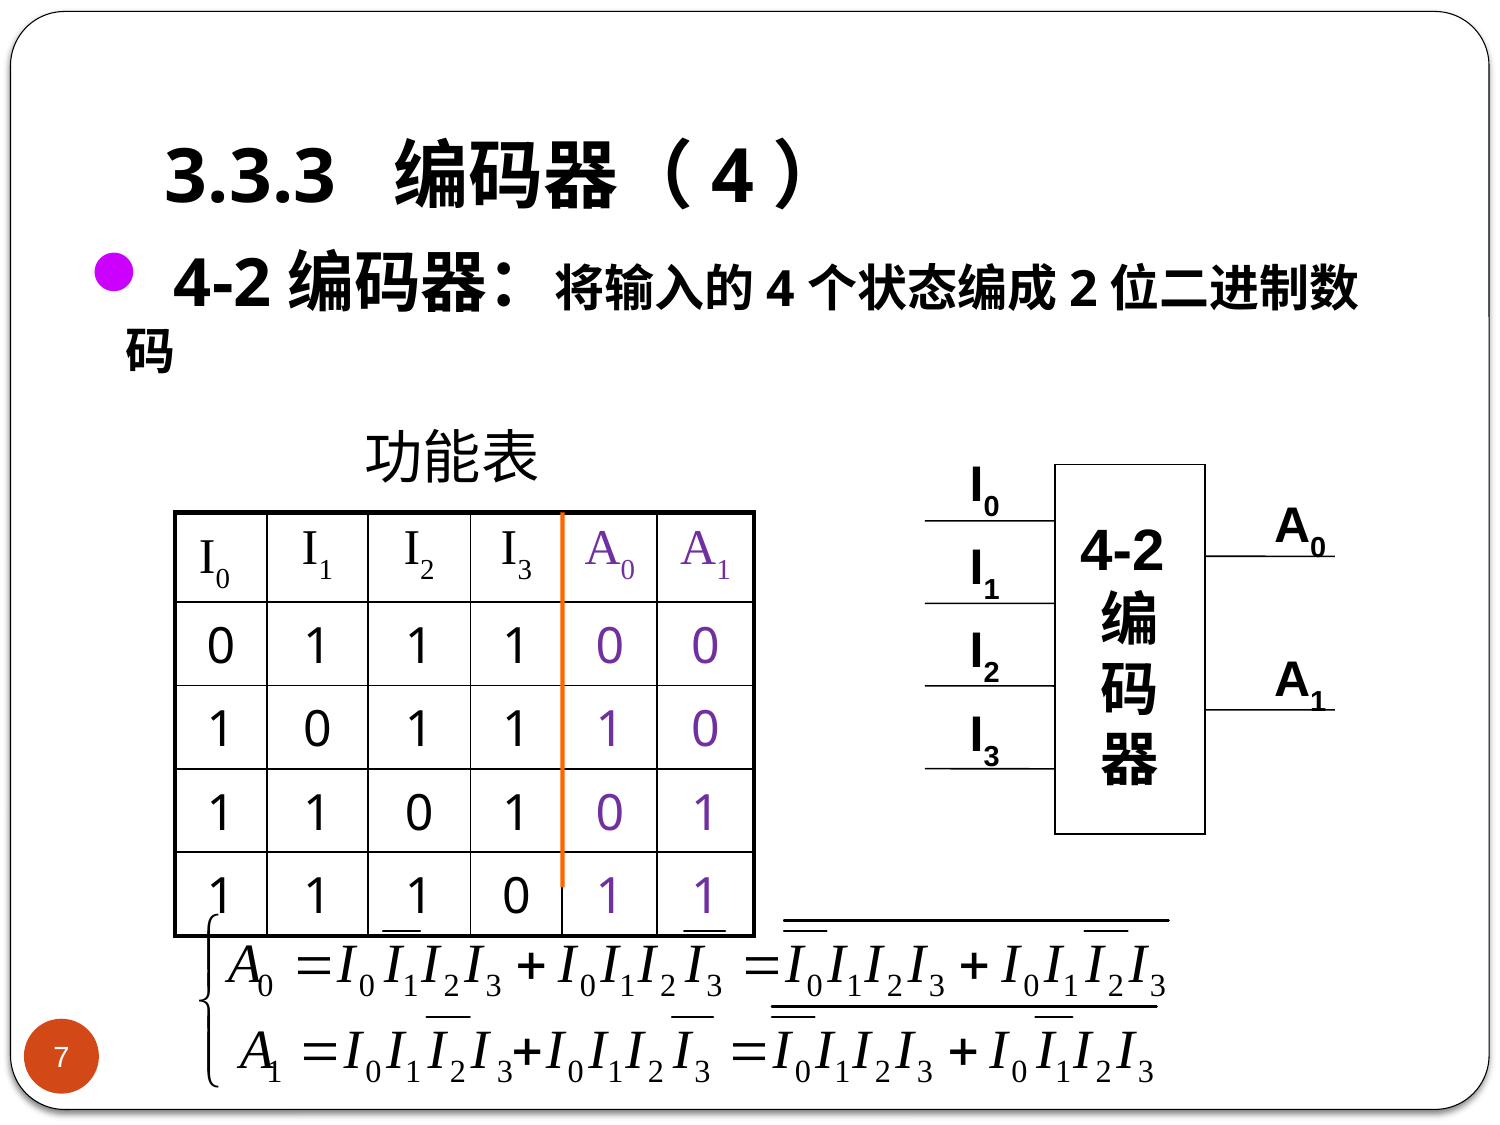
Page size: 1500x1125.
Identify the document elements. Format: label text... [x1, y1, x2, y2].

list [187, 903, 1180, 1099]
table_header I1 [268, 515, 343, 601]
table_cell 0 [568, 603, 656, 685]
table_cell 1 [177, 686, 266, 768]
table_cell 0 [268, 686, 343, 768]
title 3.3.3 编码器（4） [150, 45, 1425, 233]
table_header I0 [177, 515, 266, 601]
table_cell 0 [658, 686, 752, 768]
text_box 4-2编码器：将输入的4个状态编成2位二进制数码 [75, 232, 1375, 388]
slide_number 7 [23, 1018, 99, 1094]
table_cell 1 [268, 853, 367, 902]
table_cell 0 [177, 603, 266, 685]
table_cell 1 [177, 853, 266, 934]
table_cell 1 [658, 770, 752, 851]
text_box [924, 444, 1337, 835]
table_header A1 [658, 515, 752, 601]
table_cell 1 [568, 686, 656, 768]
table_cell 0 [658, 603, 752, 685]
table_cell 0 [471, 896, 561, 902]
table_header A0 [568, 515, 656, 601]
table_cell 1 [177, 770, 266, 851]
table_cell 1 [563, 853, 656, 902]
table_cell 1 [369, 897, 470, 902]
table_cell 1 [658, 853, 752, 902]
table_cell 1 [268, 770, 343, 851]
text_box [349, 412, 564, 888]
table_cell 0 [568, 770, 656, 851]
table_cell 1 [268, 603, 343, 685]
